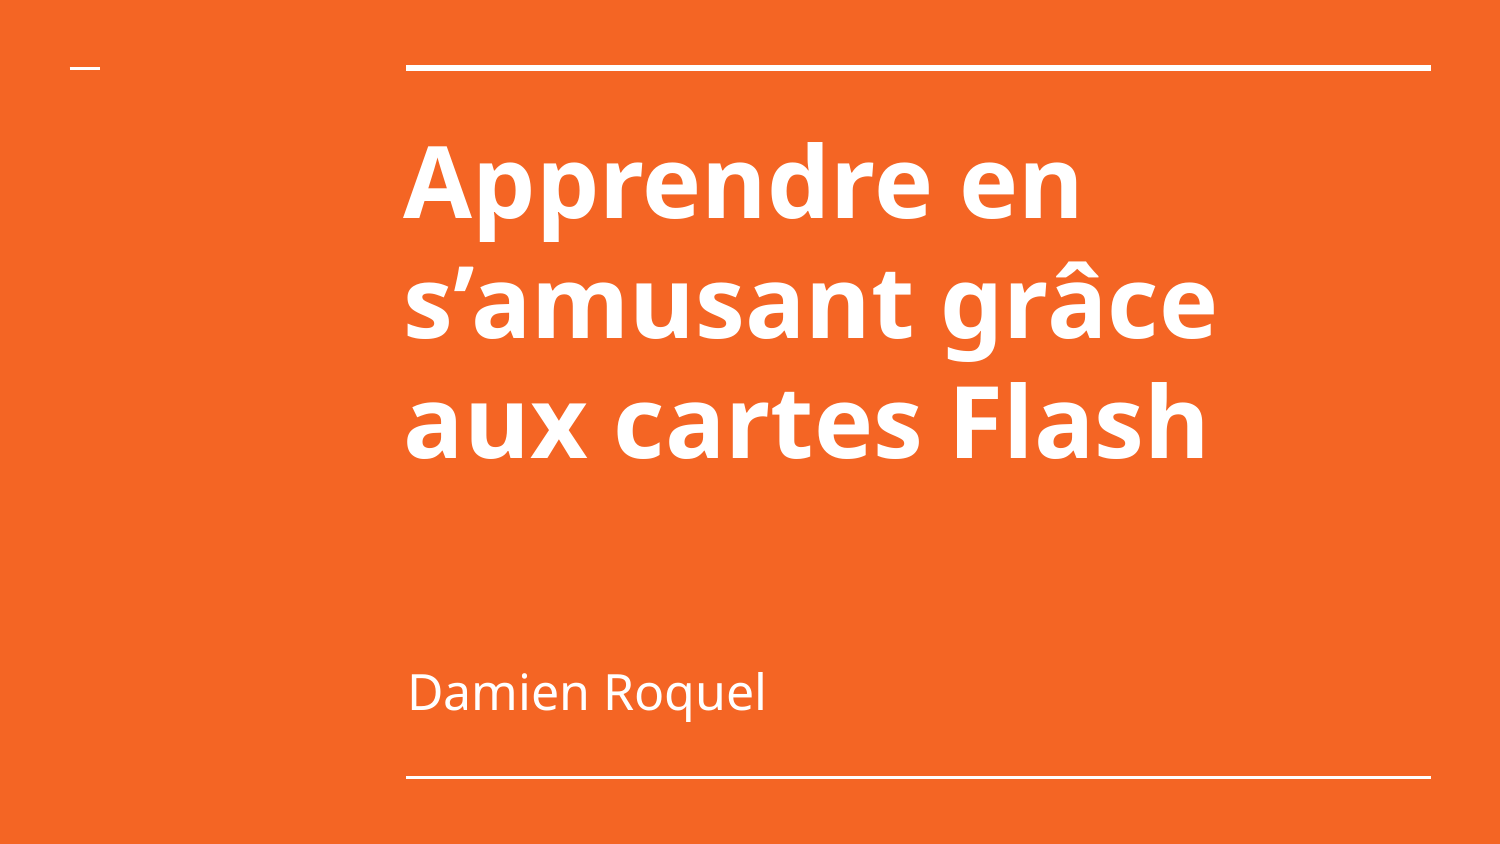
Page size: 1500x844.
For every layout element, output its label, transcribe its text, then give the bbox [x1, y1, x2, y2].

title Apprendre en s’amusant grâce aux cartes Flash [389, 103, 1428, 357]
subtitle Damien Roquel [392, 531, 1431, 735]
